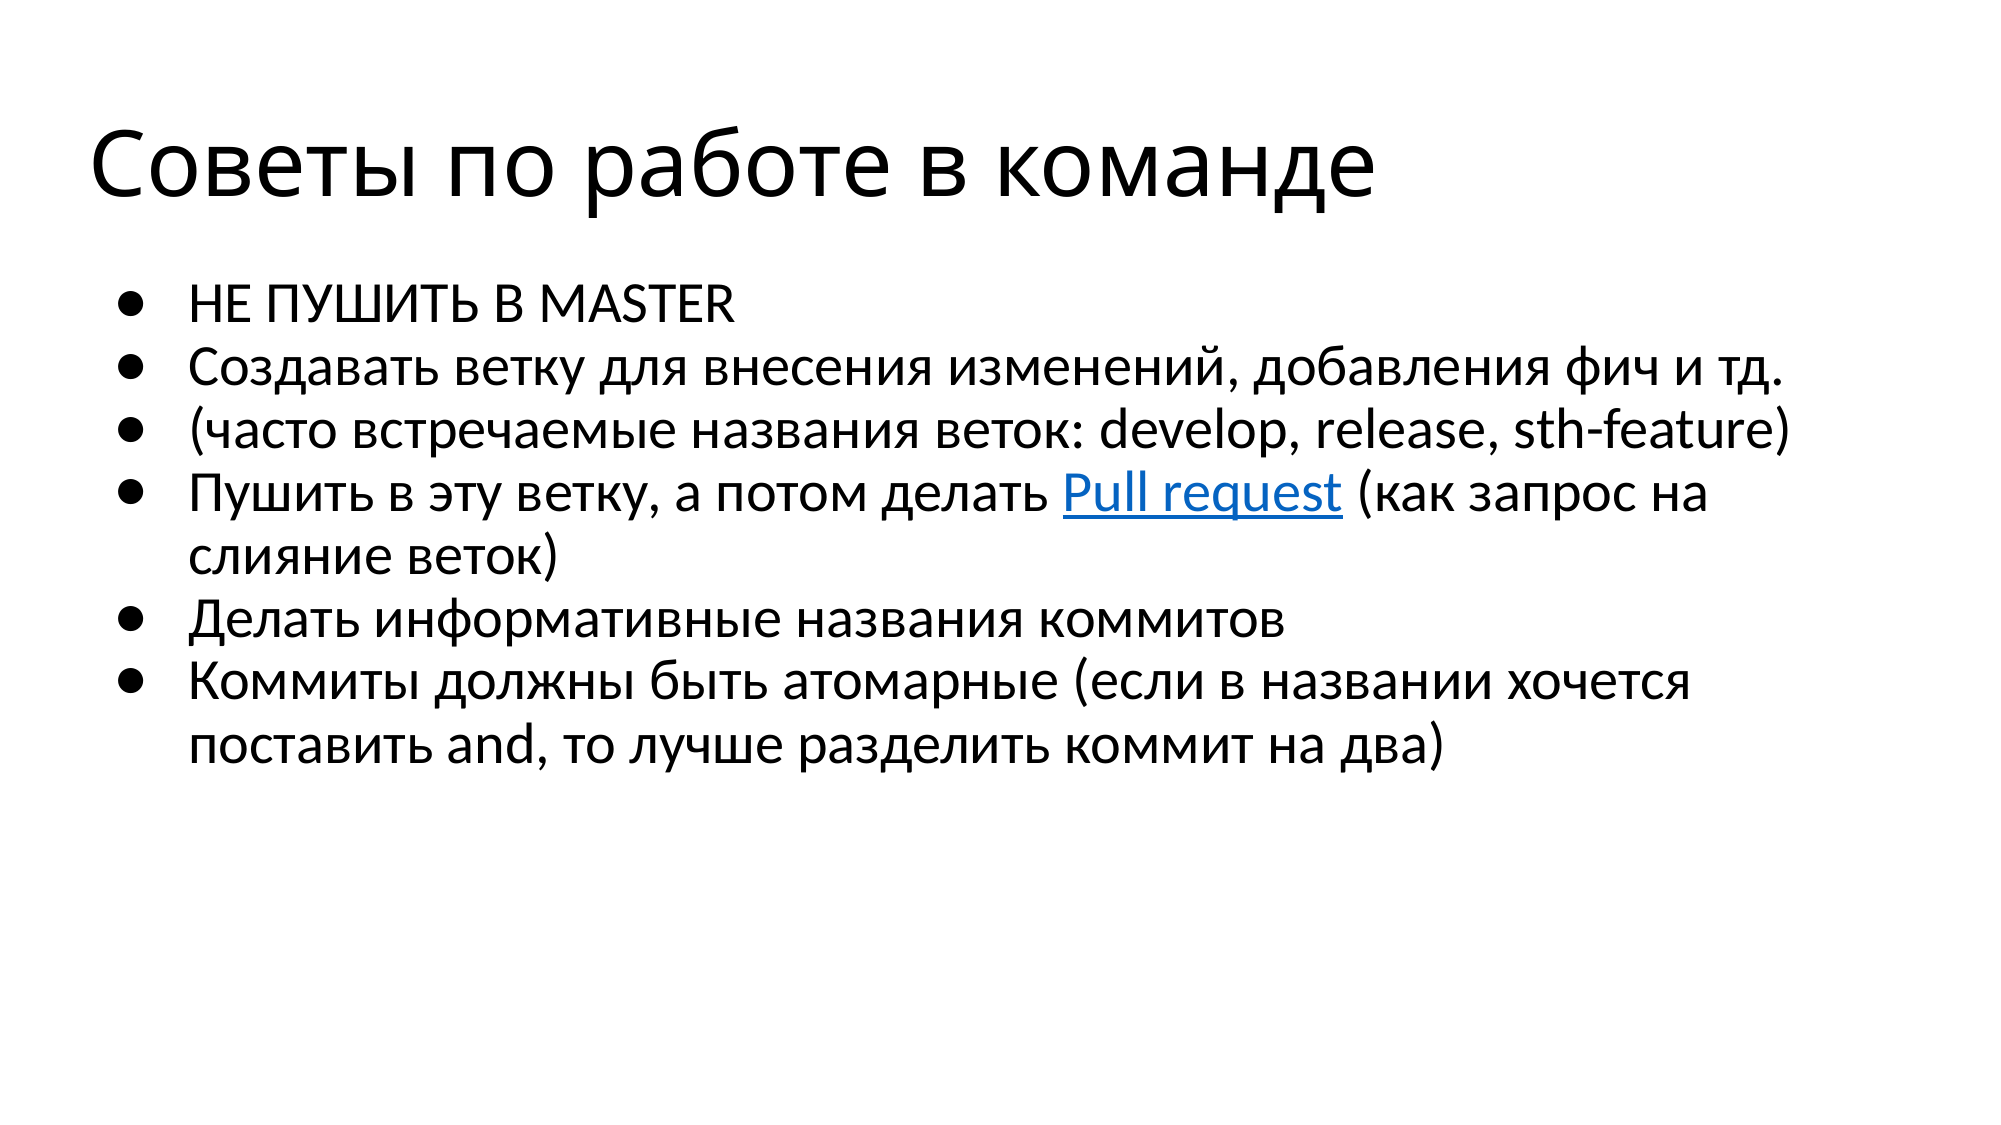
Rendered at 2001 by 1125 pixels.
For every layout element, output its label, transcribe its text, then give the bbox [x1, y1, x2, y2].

list НЕ ПУШИТЬ В MASTER Создавать ветку для внесения изменений, добавления фич и тд. (часто встречаемые названия веток: develop, release, sth-feature) Пушить в эту ветку, а потом делать Pull request (как запрос на слияние веток) Делать информативные названия коммитов Коммиты должны быть атомарные (если в названии хочется поставить and, то лучше разделить коммит на два) [68, 252, 1932, 1000]
title Советы по работе в команде [68, 97, 1932, 223]
